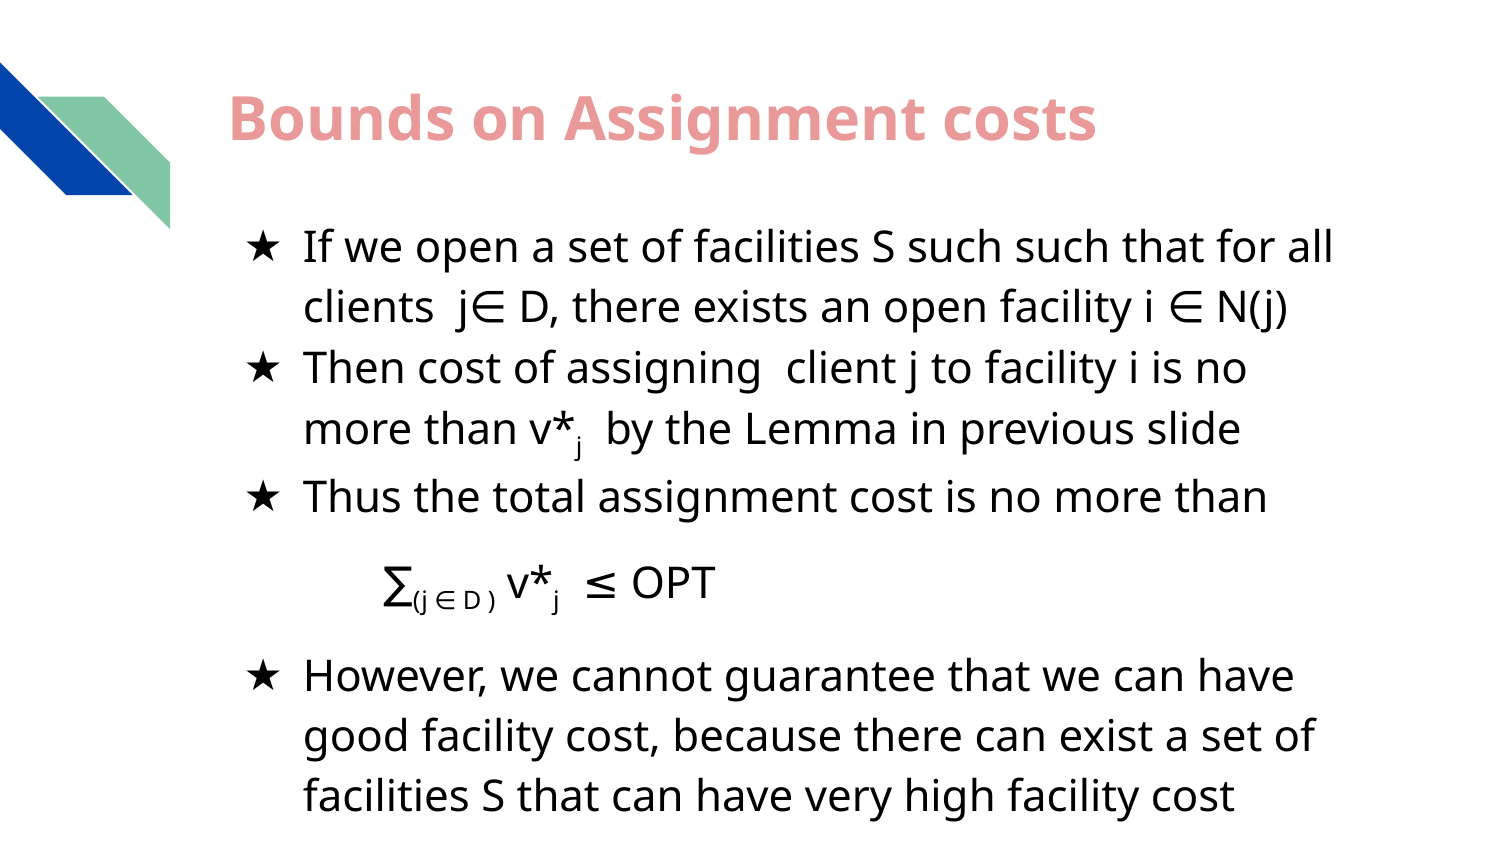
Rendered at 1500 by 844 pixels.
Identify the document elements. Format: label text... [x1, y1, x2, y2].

title Bounds on Assignment costs [212, 64, 1368, 195]
list If we open a set of facilities S such such that for all clients j∈ D, there exists an open facility i ∈ N(j) Then cost of assigning client j to facility i is no more than v*j by the Lemma in previous slide Thus the total assignment cost is no more than ∑(j ∈ D ) v*j ≤ OPT However, we cannot guarantee that we can have good facility cost, because there can exist a set of facilities S that can have very high facility cost [212, 195, 1368, 816]
